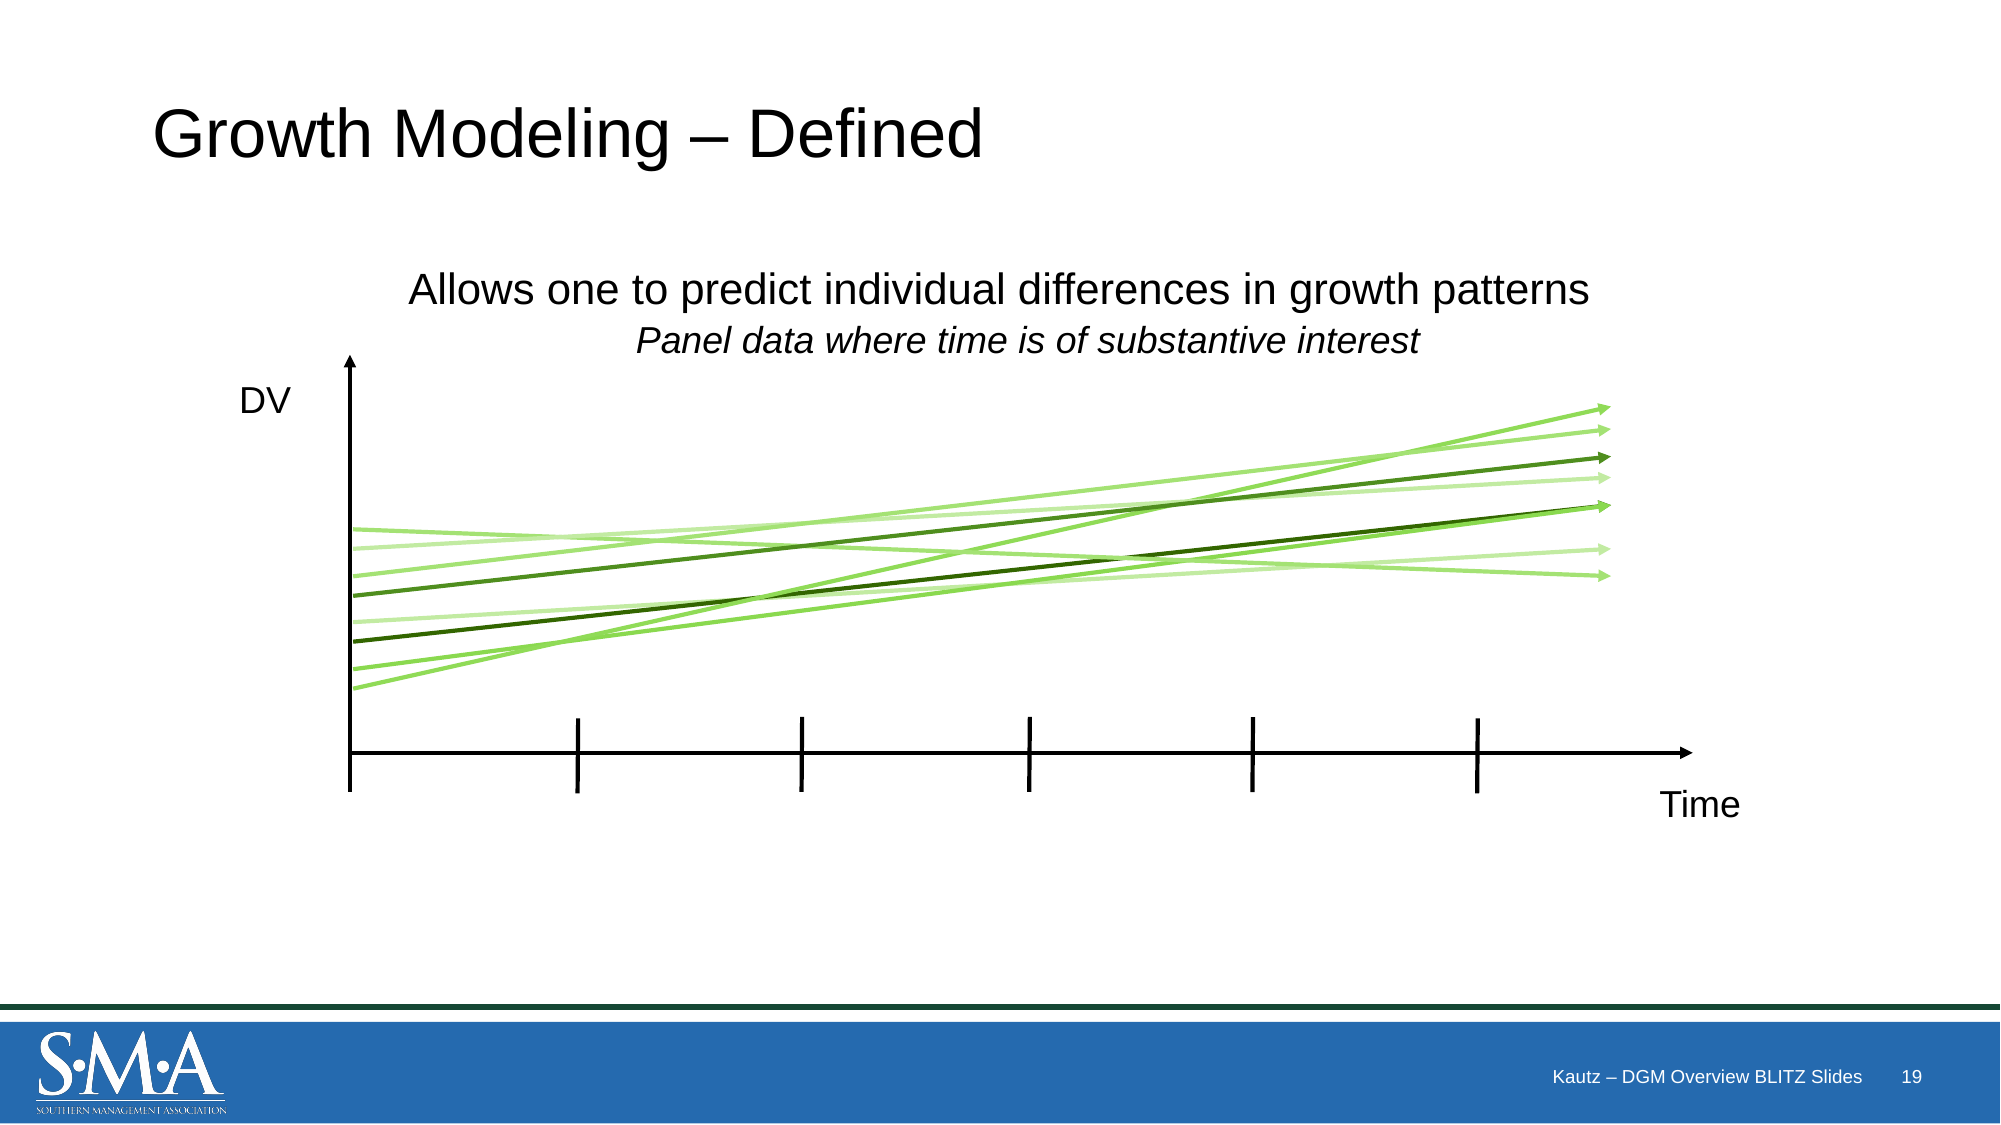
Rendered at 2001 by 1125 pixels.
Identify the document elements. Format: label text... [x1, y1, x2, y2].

slide_number 19 [1863, 1060, 1938, 1092]
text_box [353, 596, 1612, 689]
footer Kautz – DGM Overview BLITZ Slides [662, 1059, 1863, 1092]
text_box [353, 429, 1612, 577]
text_box DV [201, 368, 329, 429]
text_box Time [1634, 772, 1767, 833]
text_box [353, 577, 1612, 596]
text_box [353, 406, 1612, 429]
title Growth Modeling – Defined [137, 40, 1863, 231]
list Allows one to predict individual differences in growth patterns Panel data where time is of substantive interest [137, 259, 1863, 975]
picture [36, 1031, 227, 1114]
